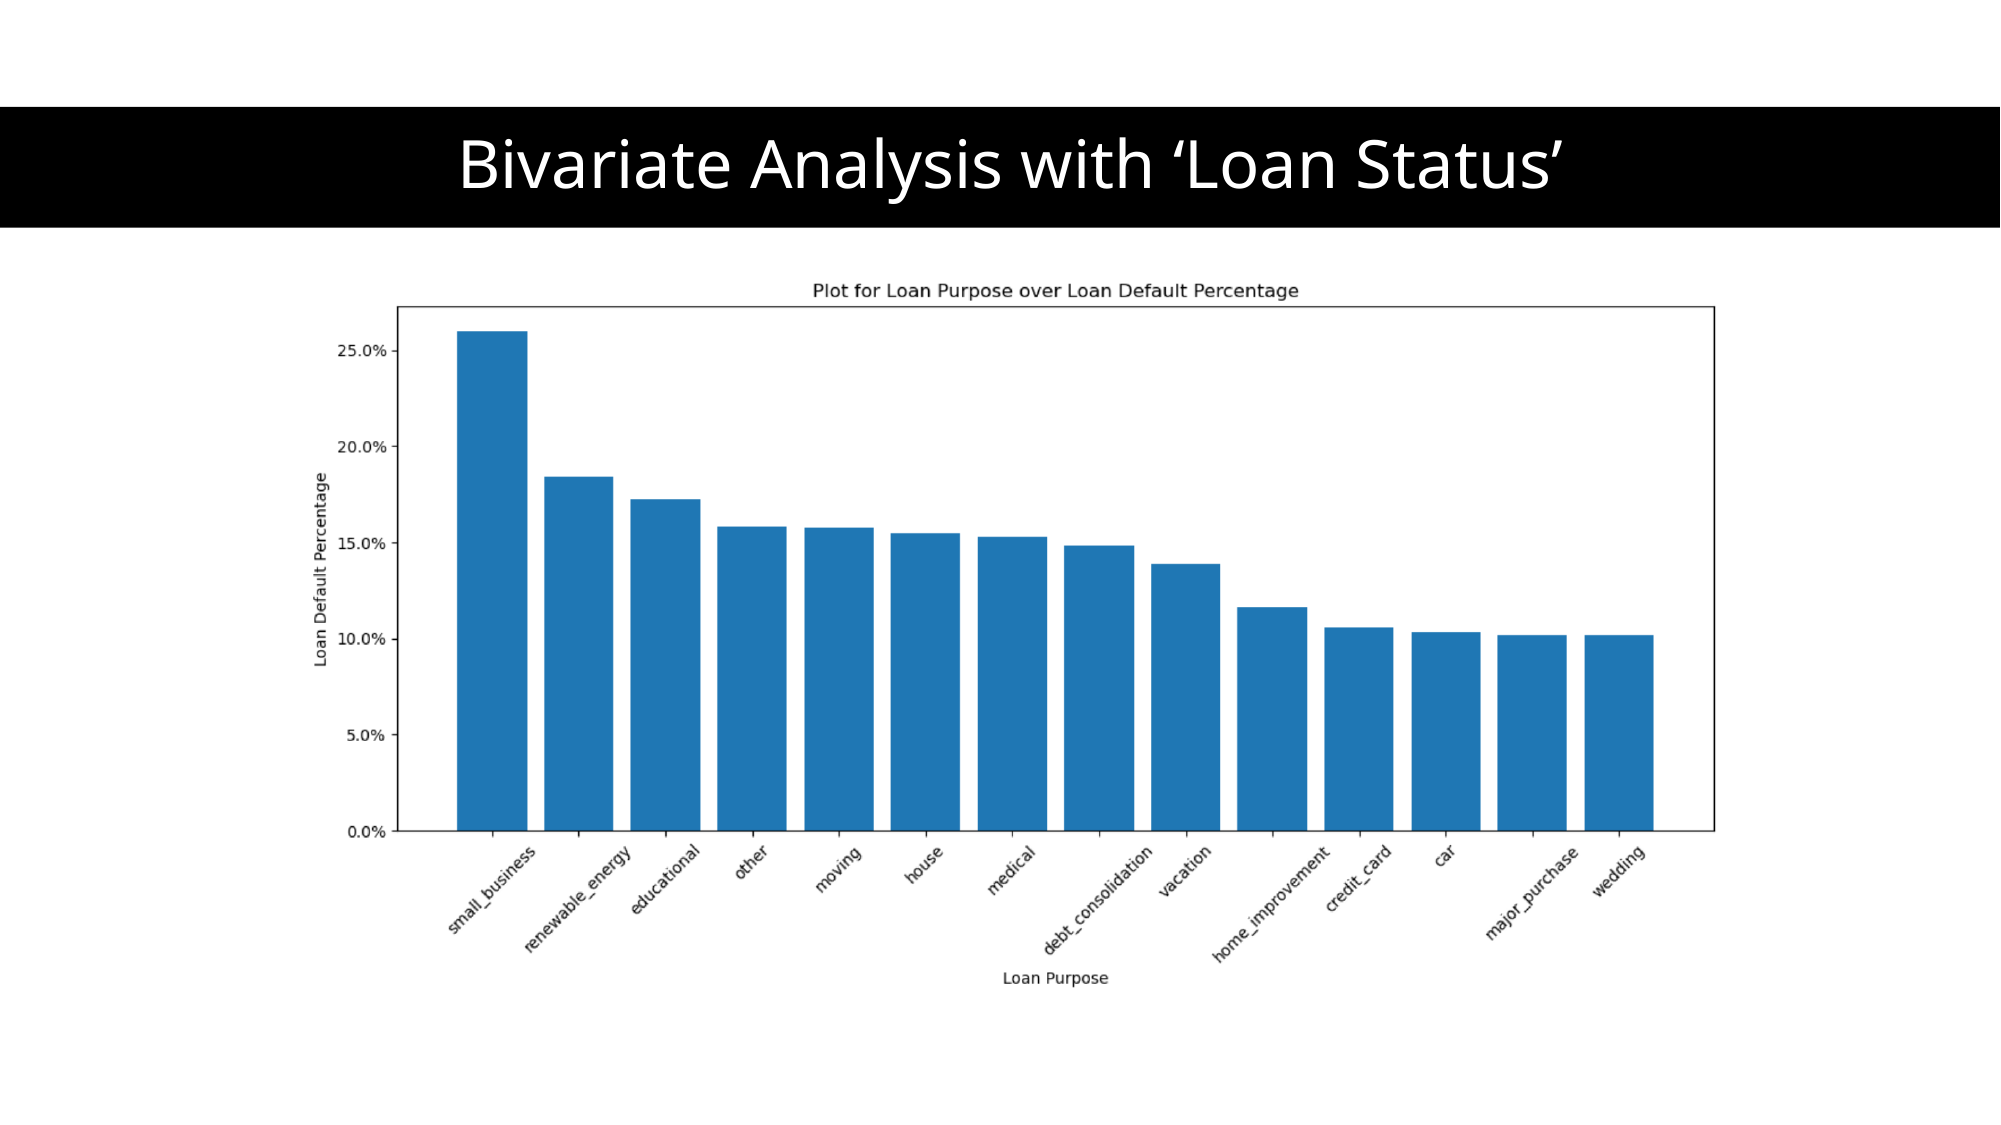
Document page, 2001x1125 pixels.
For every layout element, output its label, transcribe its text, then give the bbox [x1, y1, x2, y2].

picture [275, 274, 1725, 997]
text_box [0, 105, 2000, 229]
title Bivariate Analysis with ‘Loan Status’ [91, 105, 1931, 228]
